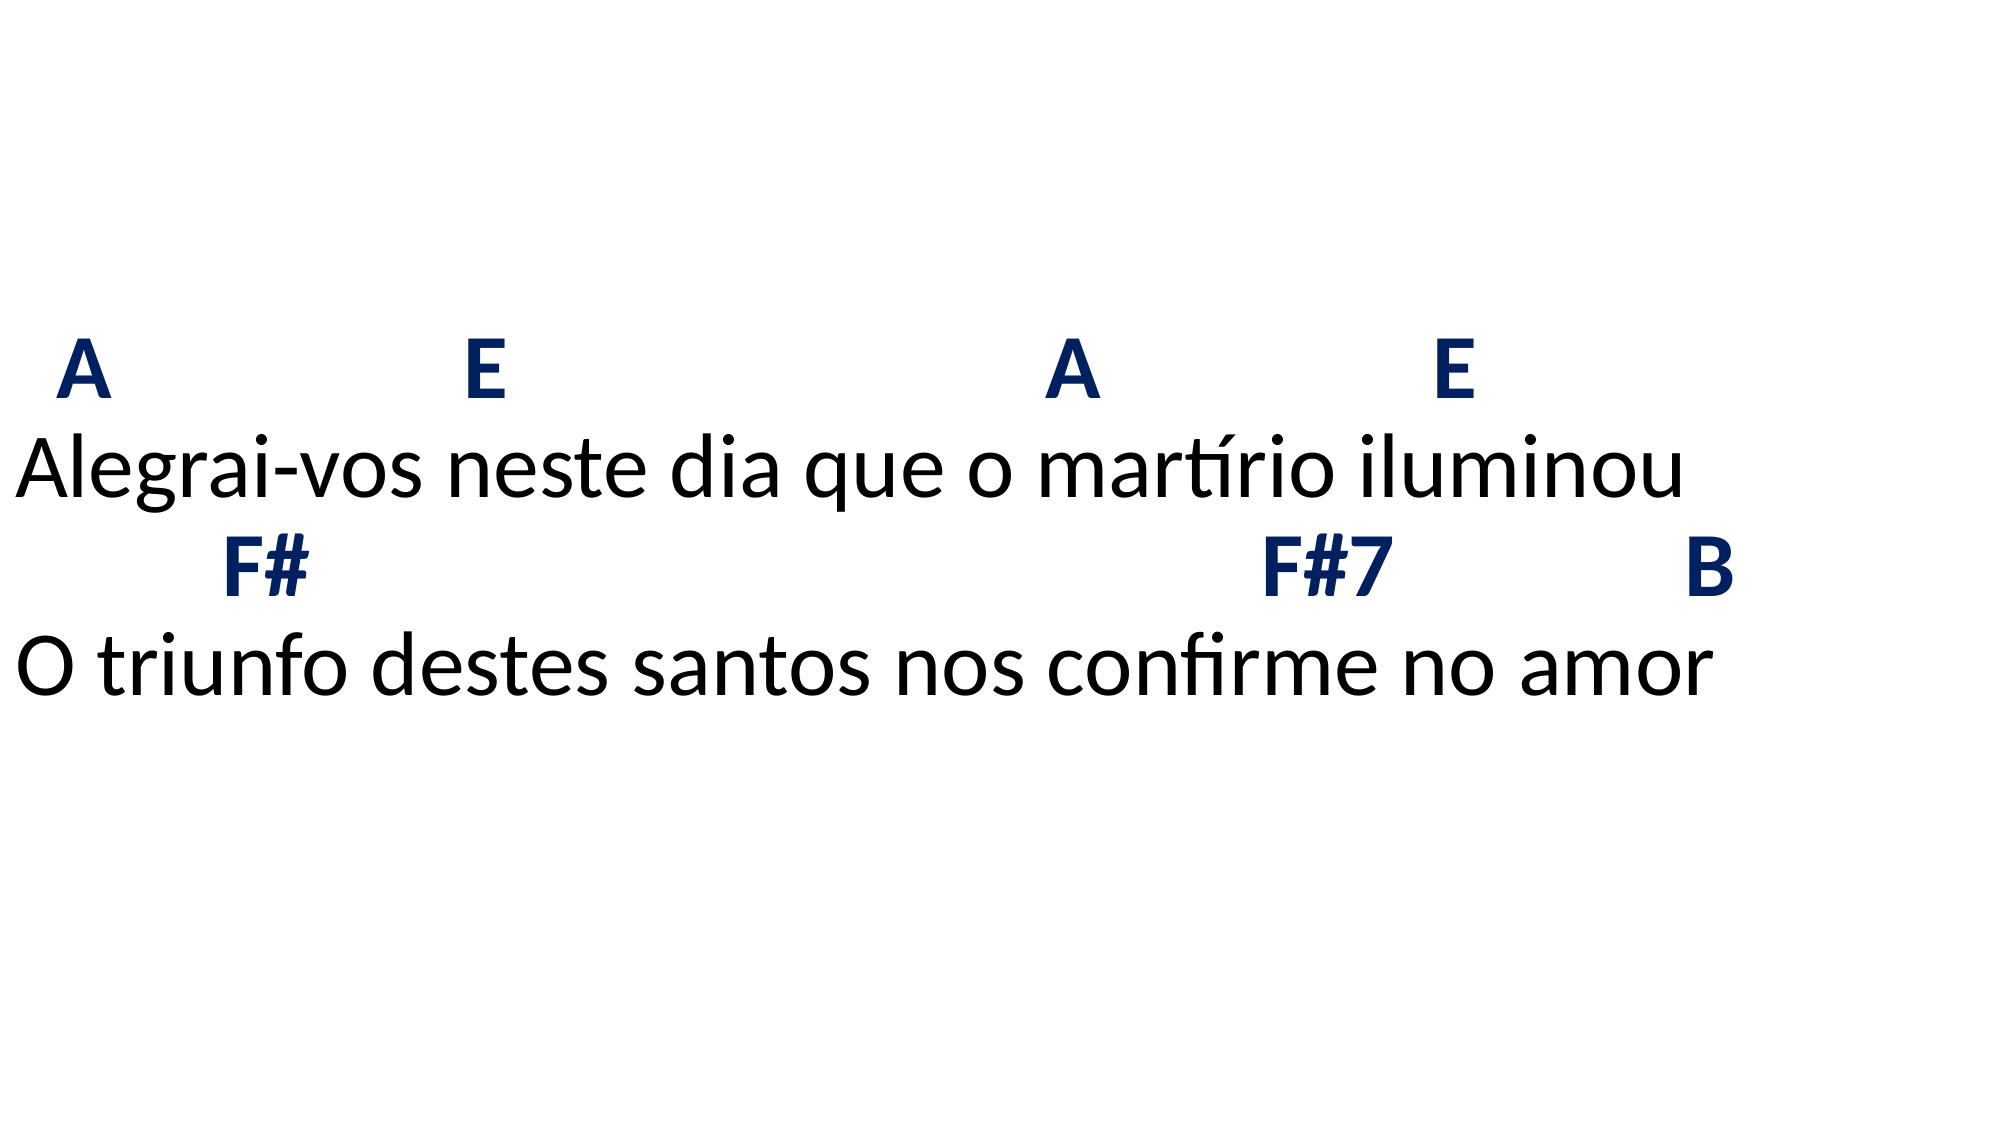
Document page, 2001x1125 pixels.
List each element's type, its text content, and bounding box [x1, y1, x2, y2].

title A E A E Alegrai-vos neste dia que o martírio iluminou F# F#7 B O triunfo destes santos nos confirme no amor [0, 0, 2000, 1125]
